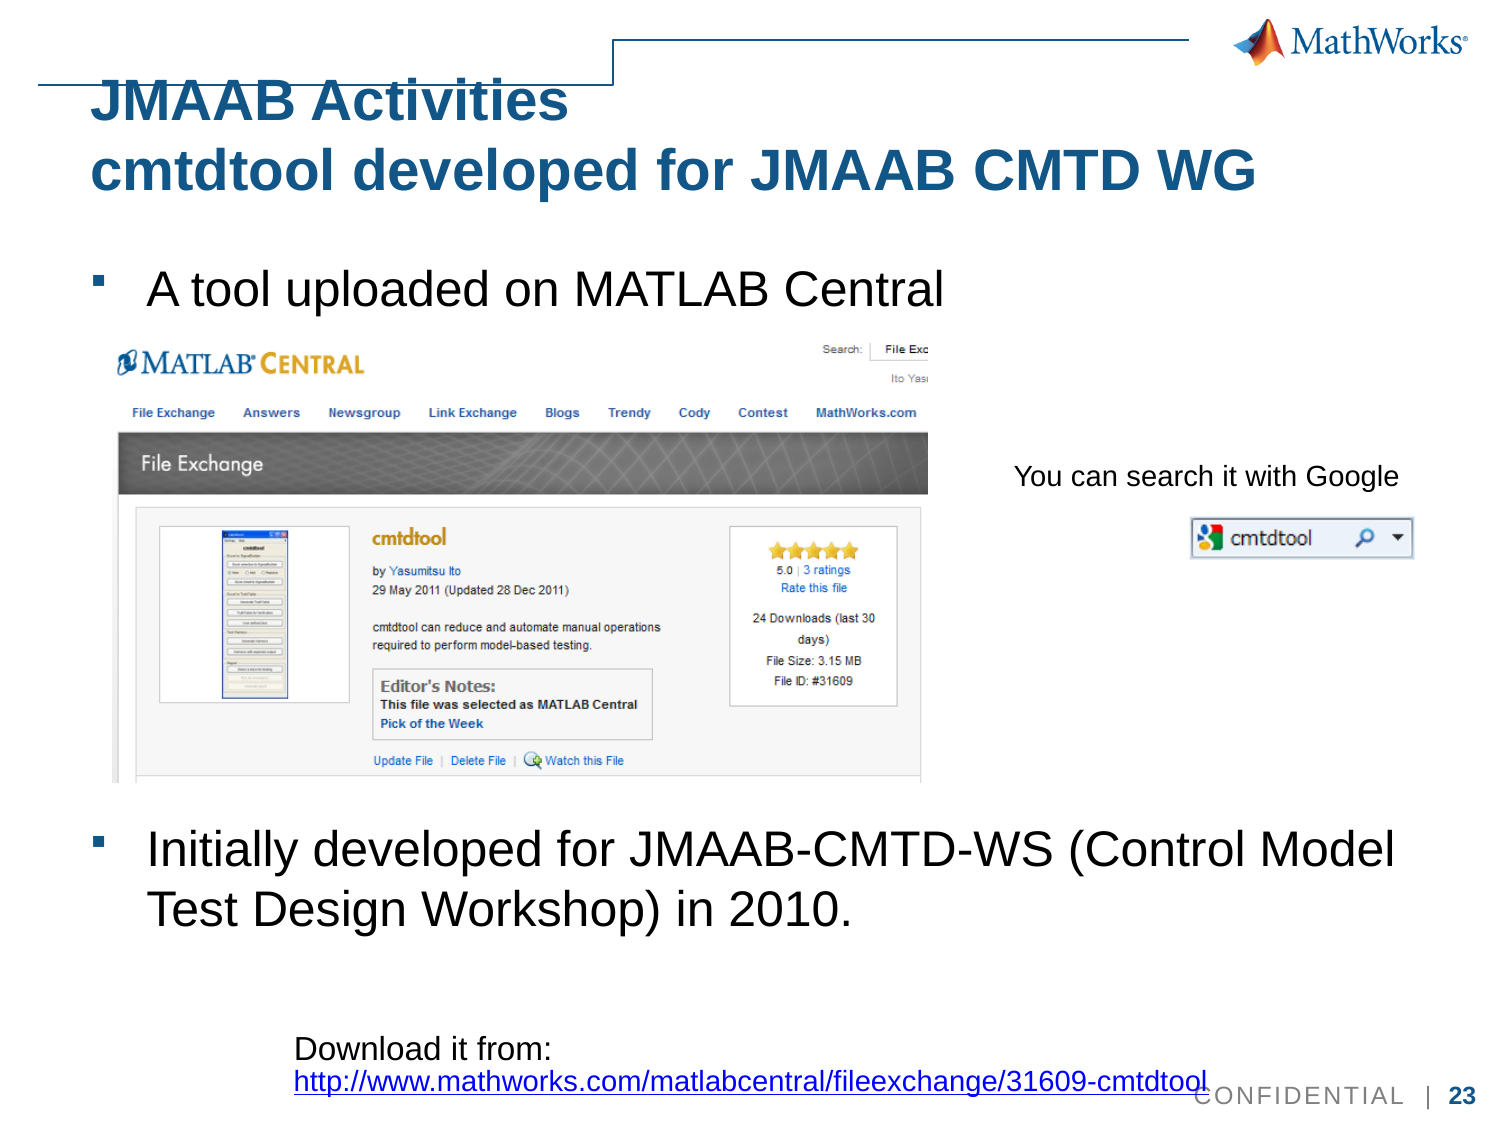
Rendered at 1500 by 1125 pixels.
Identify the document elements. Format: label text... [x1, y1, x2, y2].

picture [1226, 7, 1483, 78]
text_box You can search it with Google [998, 449, 1416, 500]
picture [111, 342, 928, 783]
picture [1187, 509, 1421, 564]
list A tool uploaded on MATLAB Central Initially developed for JMAAB-CMTD-WS (Control Model Test Design Workshop) in 2010. [75, 248, 1436, 1100]
text_box http://www.mathworks.com/matlabcentral/fileexchange/31609-cmtdtool [278, 1055, 1224, 1105]
title JMAAB Activities cmtdtool developed for JMAAB CMTD WG [75, 54, 1400, 218]
text_box Download it from: [279, 1019, 568, 1075]
